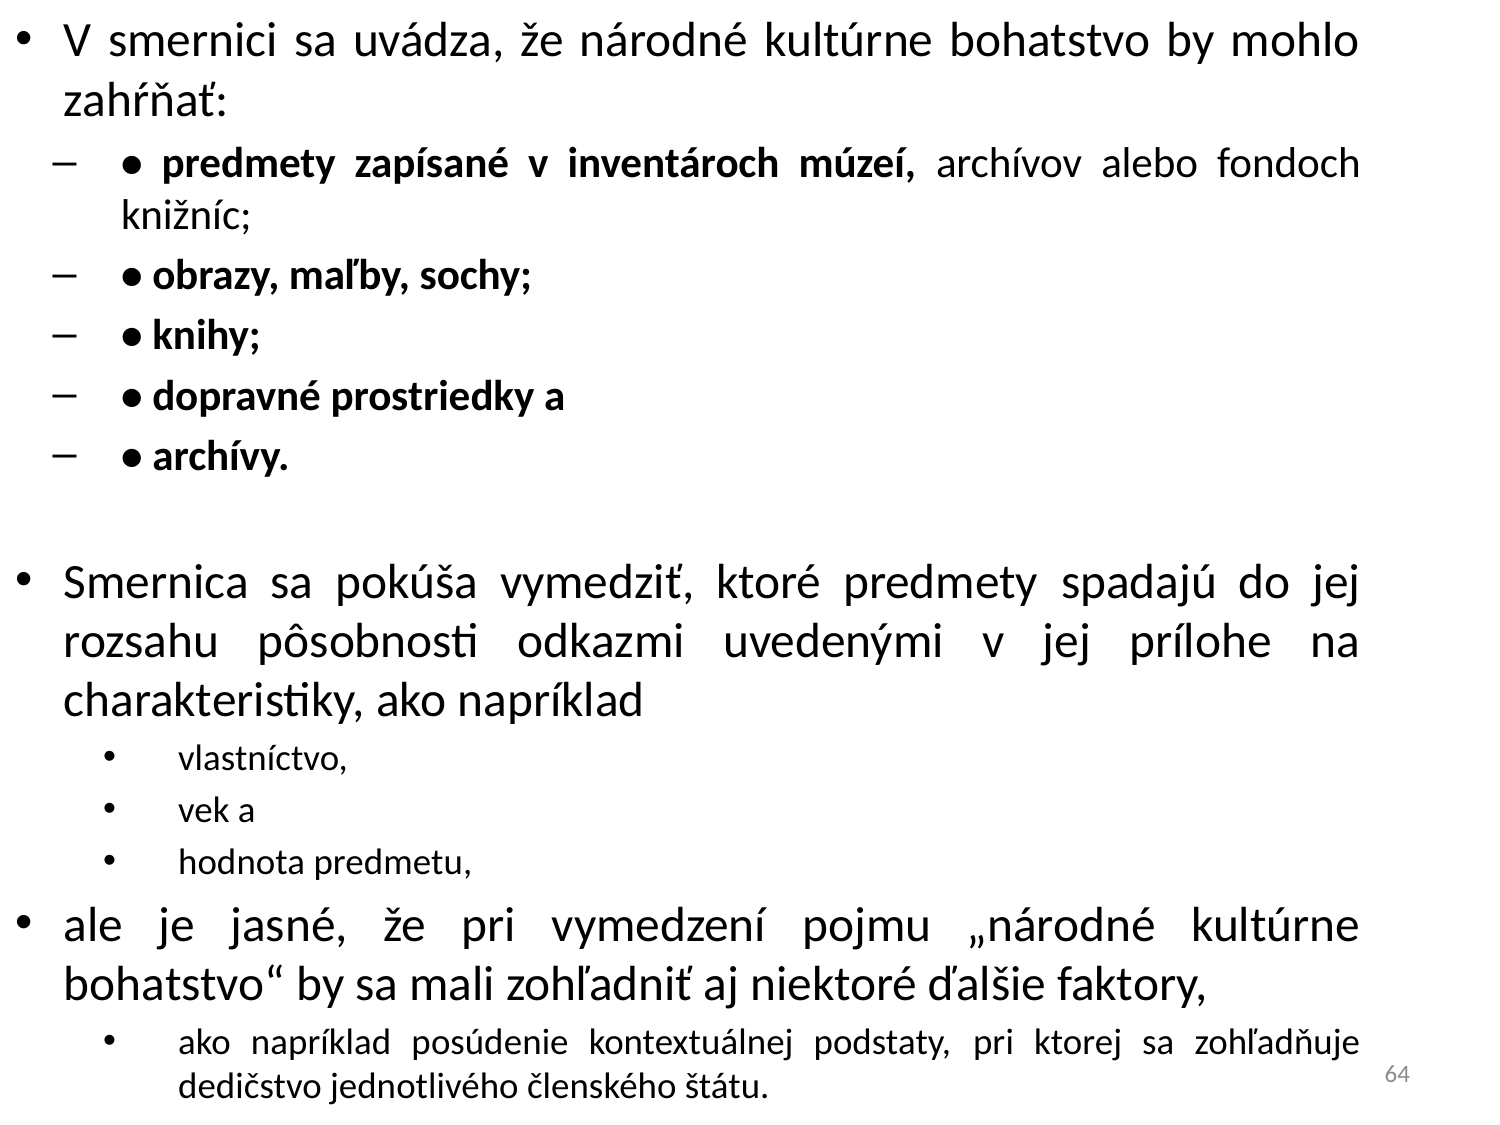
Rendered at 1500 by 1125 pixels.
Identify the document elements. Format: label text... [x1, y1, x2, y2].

list V smernici sa uvádza, že národné kultúrne bohatstvo by mohlo zahŕňať: • predmety zapísané v inventároch múzeí, archívov alebo fondoch knižníc; • obrazy, maľby, sochy; • knihy; • dopravné prostriedky a • archívy. Smernica sa pokúša vymedziť, ktoré predmety spadajú do jej rozsahu pôsobnosti odkazmi uvedenými v jej prílohe na charakteristiky, ako napríklad vlastníctvo, vek a hodnota predmetu, ale je jasné, že pri vymedzení pojmu „národné kultúrne bohatstvo“ by sa mali zohľadniť aj niektoré ďalšie faktory, ako napríklad posúdenie kontextuálnej podstaty, pri ktorej sa zohľadňuje dedičstvo jednotlivého členského štátu. [0, 0, 1376, 1125]
slide_number 64 [1074, 1042, 1425, 1103]
